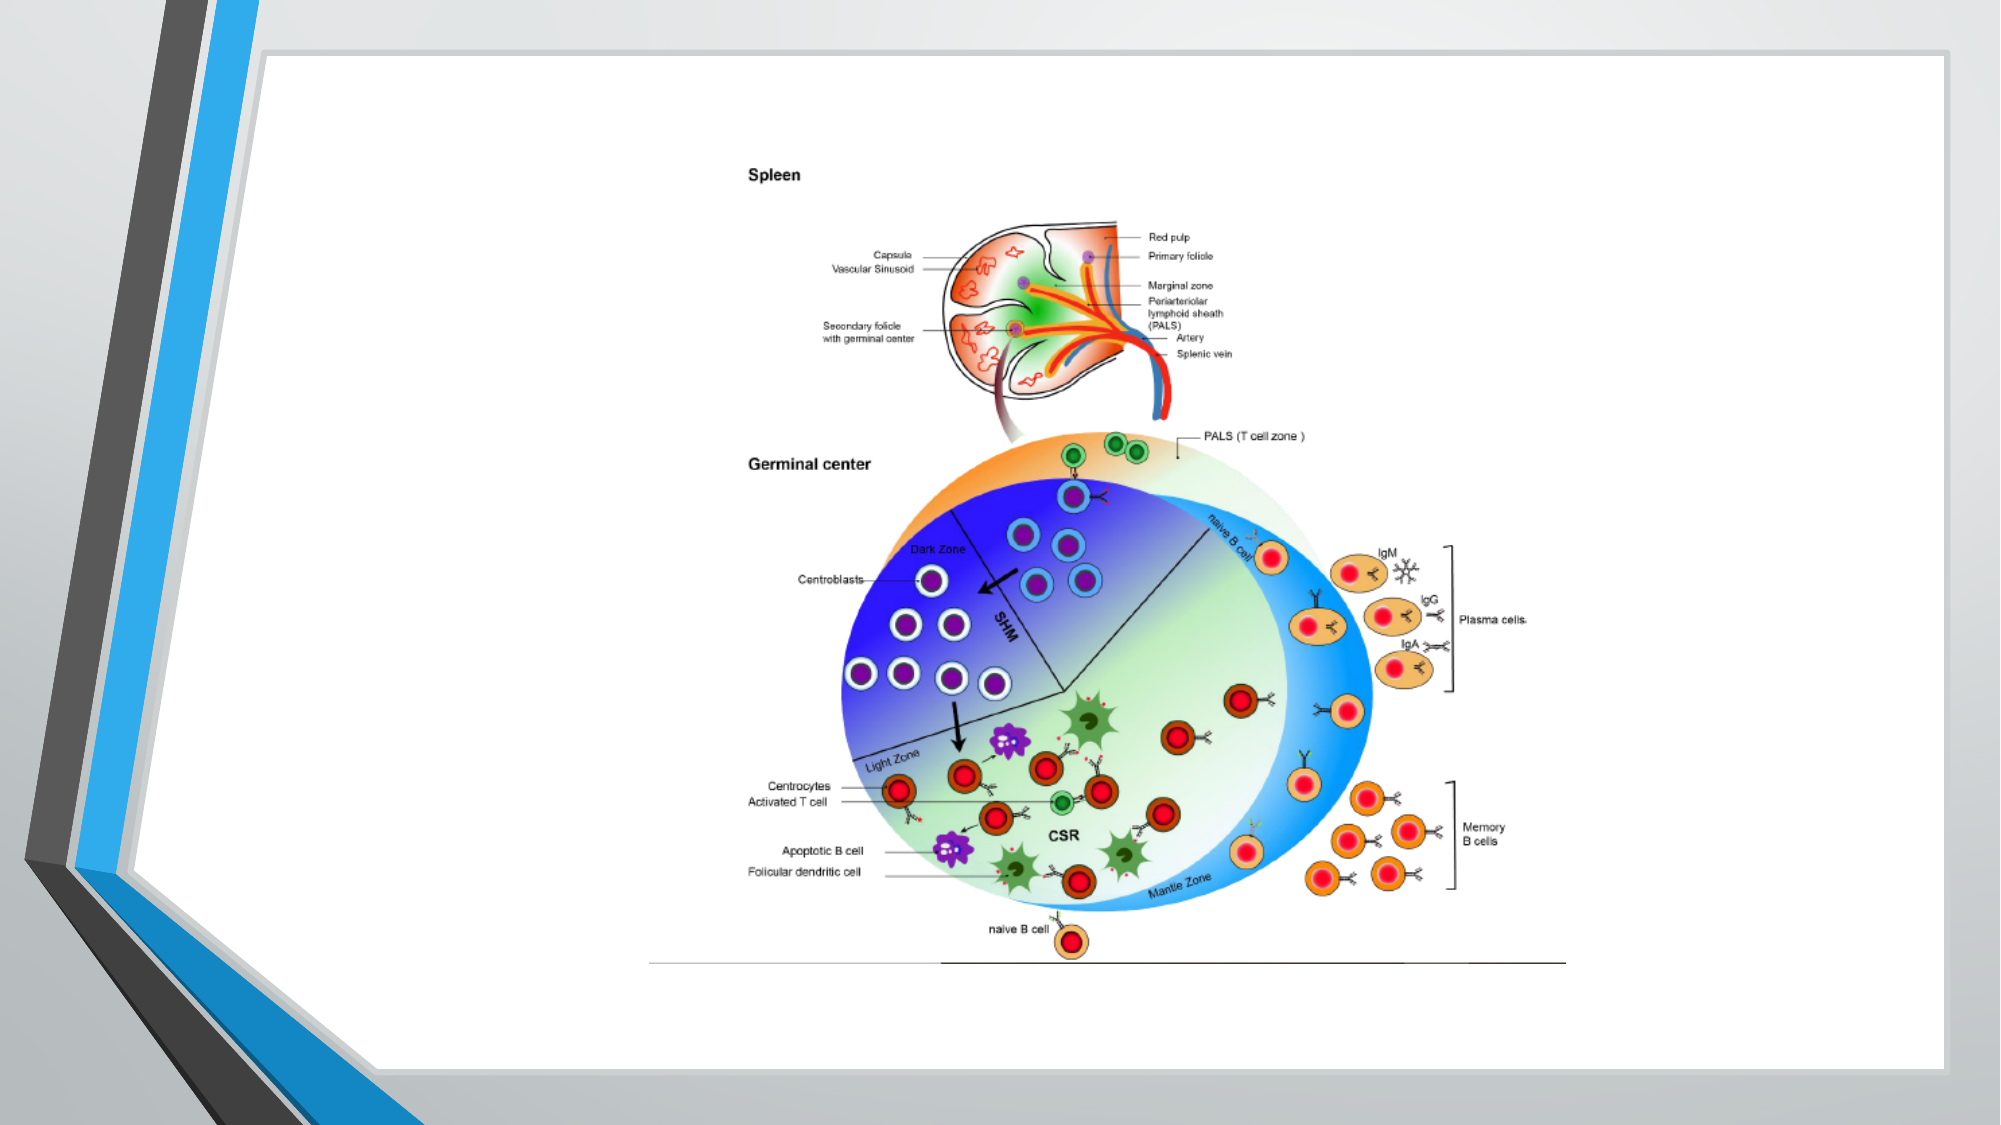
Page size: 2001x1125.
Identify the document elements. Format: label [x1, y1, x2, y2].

list [649, 159, 1566, 964]
text_box [24, 0, 425, 1125]
text_box [425, 51, 1949, 1074]
